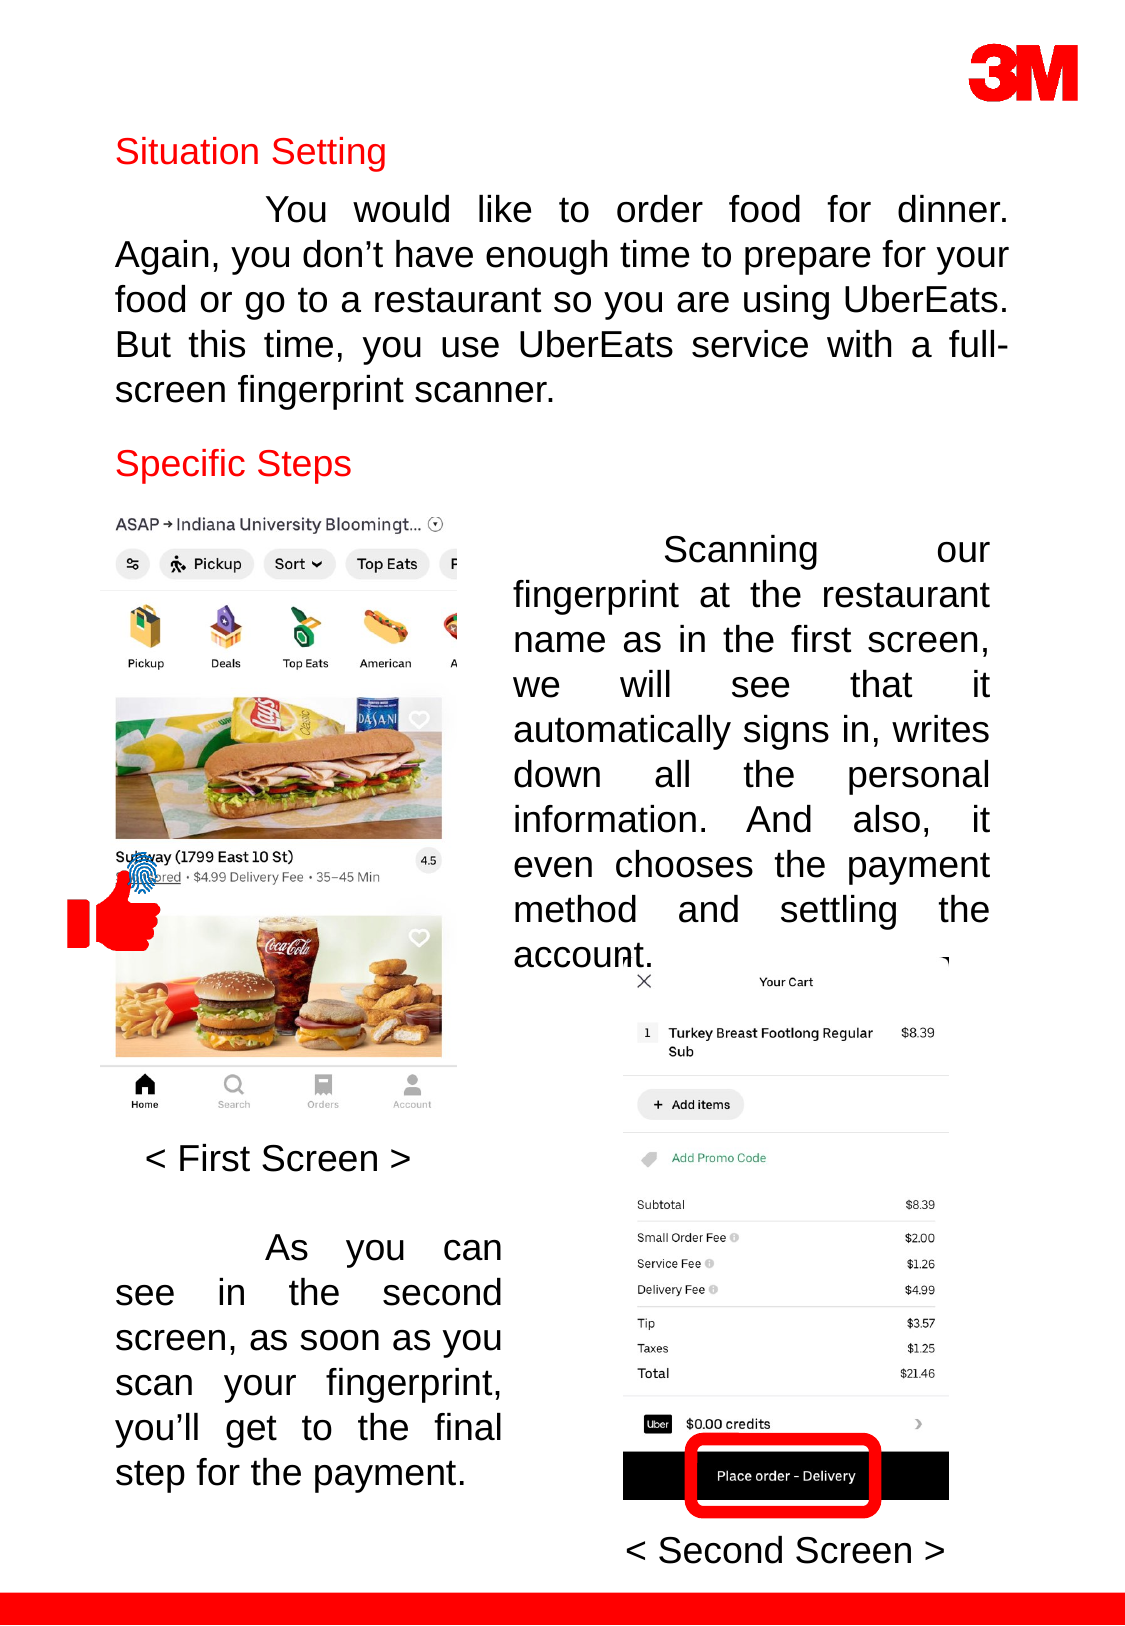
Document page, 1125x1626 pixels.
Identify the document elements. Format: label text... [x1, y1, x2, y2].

picture [623, 957, 949, 1500]
picture [968, 43, 1078, 102]
picture [100, 517, 457, 1119]
text_box As you can see in the second screen, as soon as you scan your fingerprint, you’ll get to the final step for the payment. [100, 1215, 518, 1501]
text_box Specific Steps [100, 431, 427, 492]
text_box < Second Screen > [610, 1518, 982, 1578]
text_box [0, 1592, 1125, 1625]
text_box < First Screen > [130, 1126, 427, 1187]
text_box Situation Setting You would like to order food for dinner. Again, you don’t have enough time to prepare for your food or go to a restaurant so you are using UberEats. But this time, you use UberEats service with a full-screen fingerprint scanner. [100, 119, 1025, 417]
text_box [689, 1500, 877, 1514]
text_box Scanning our fingerprint at the restaurant name as in the first screen, we will see that it automatically signs in, writes down all the personal information. And also, it even chooses the payment method and settling the account. [498, 517, 1006, 1028]
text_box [58, 848, 169, 966]
